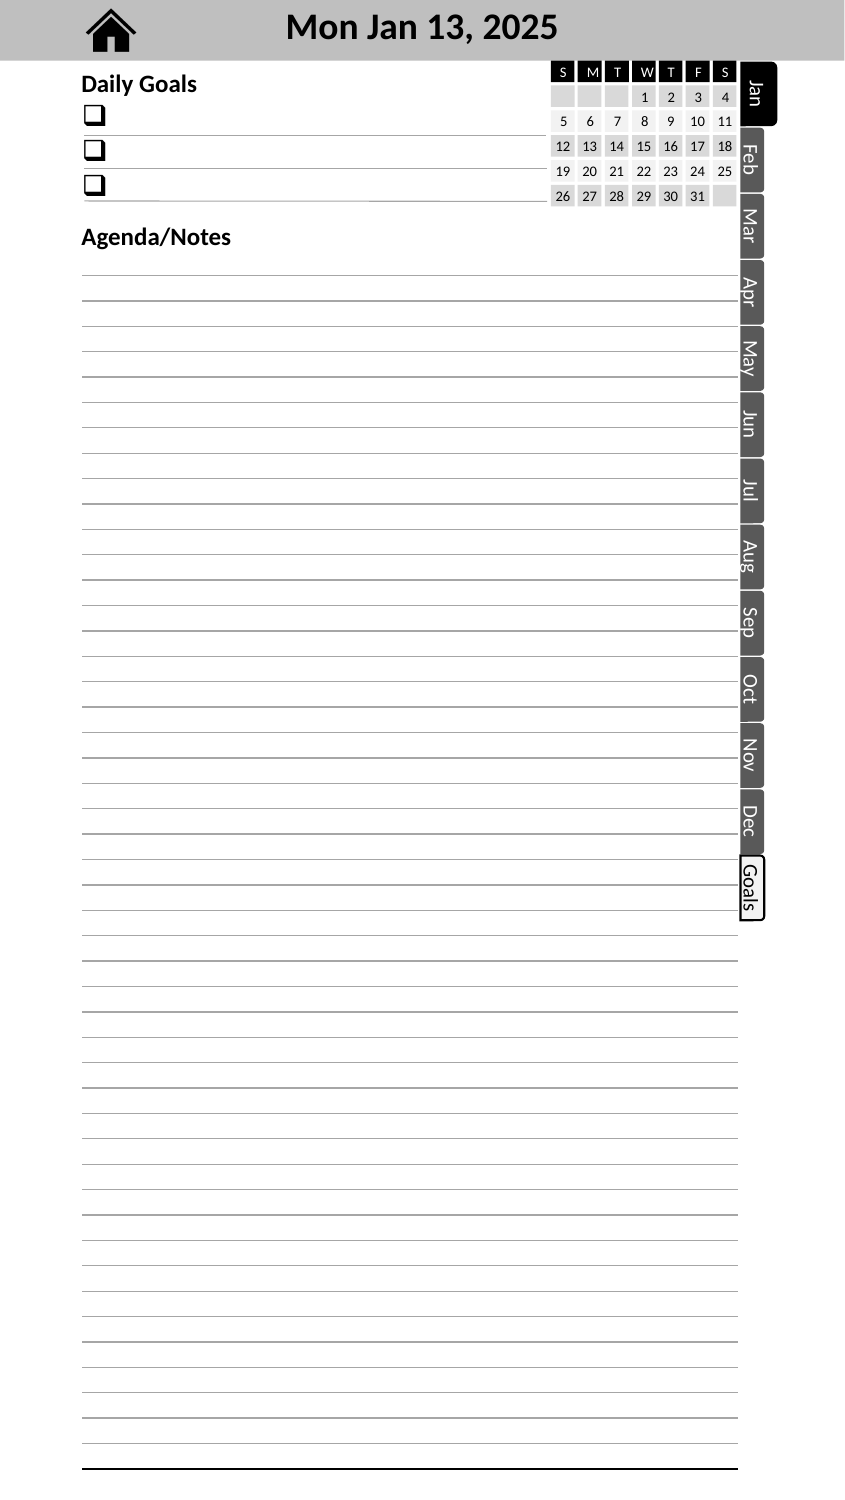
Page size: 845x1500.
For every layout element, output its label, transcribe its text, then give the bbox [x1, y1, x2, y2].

picture [82, 1, 140, 59]
list Mon Jan 13, 2025 [190, 0, 655, 61]
